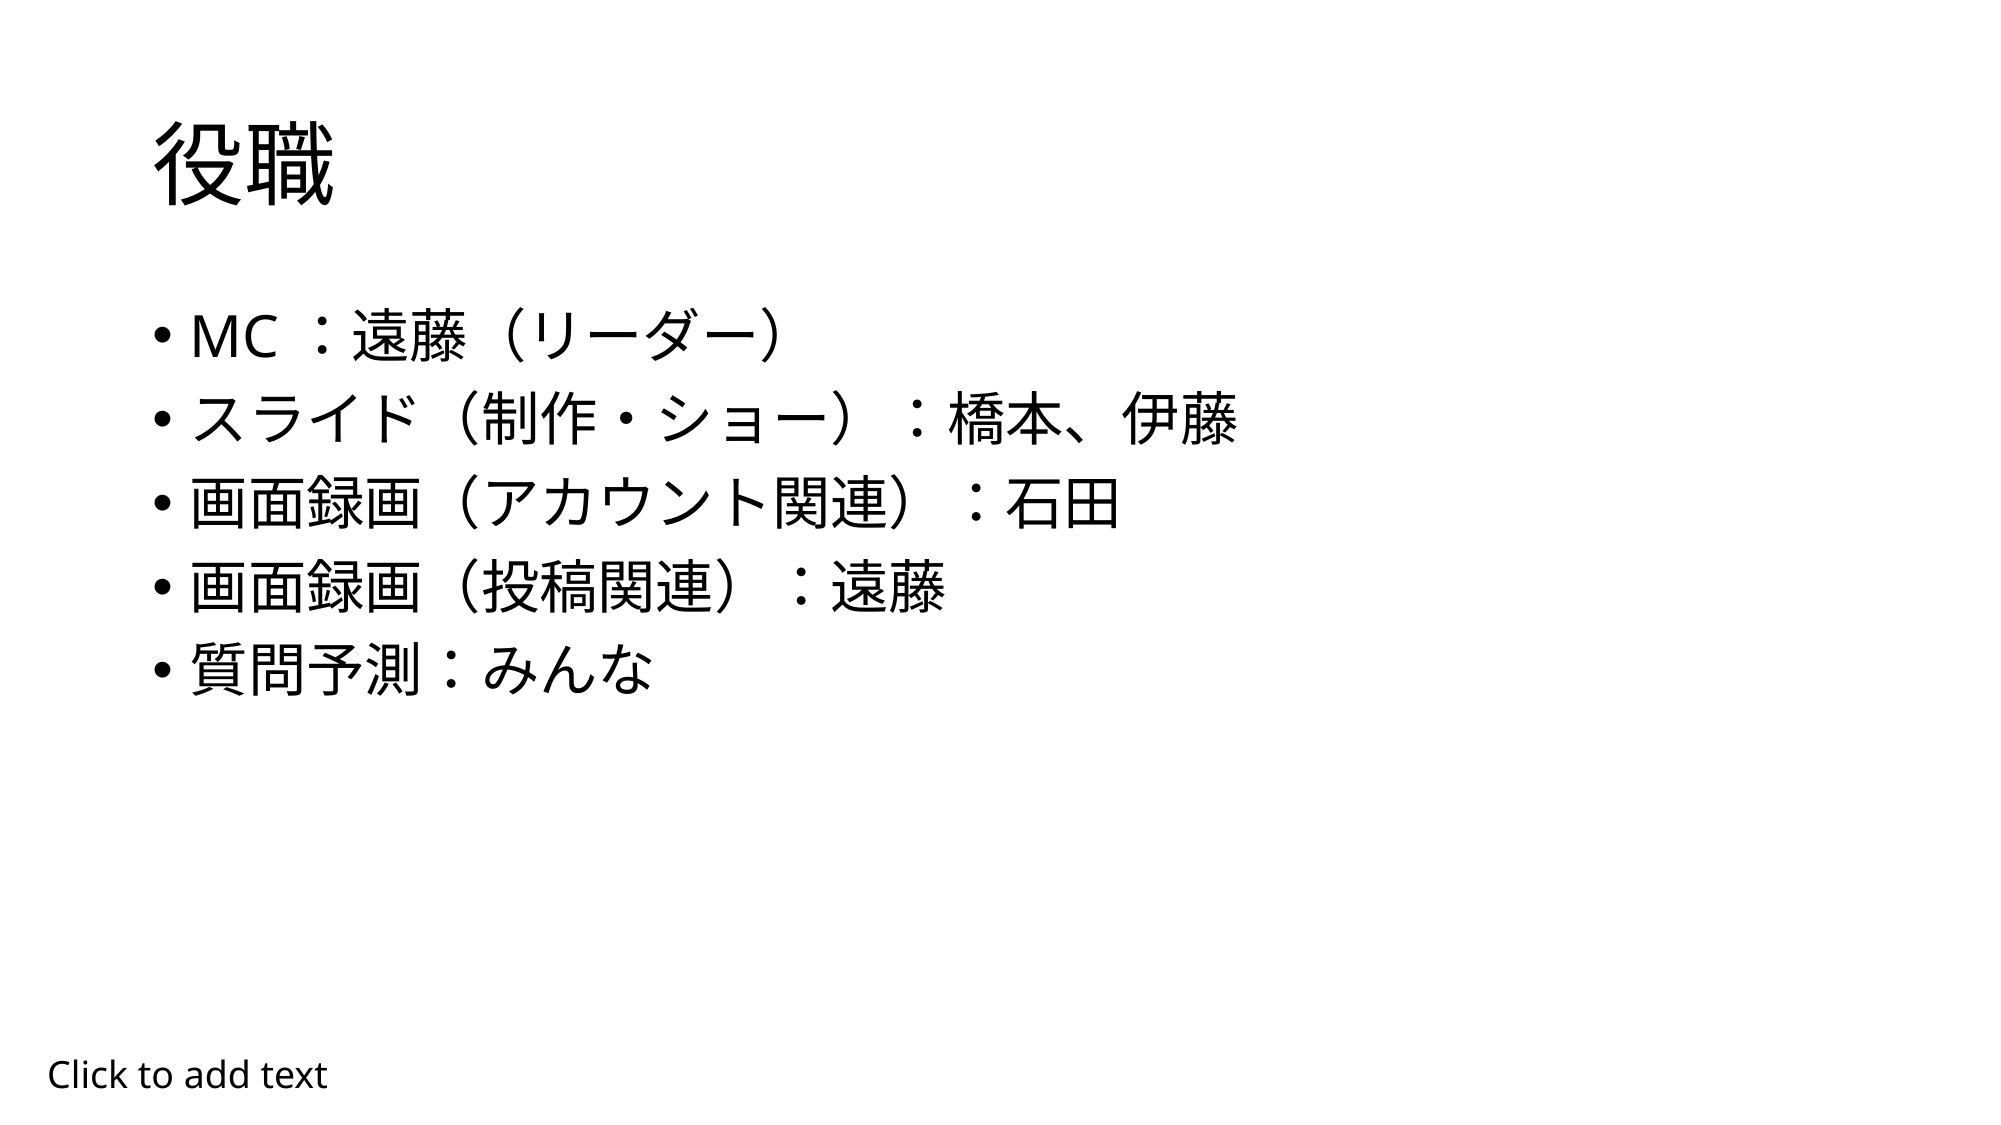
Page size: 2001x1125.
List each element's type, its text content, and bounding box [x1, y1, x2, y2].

list MC：遠藤（リーダー） スライド（制作・ショー）：橋本、伊藤 画面録画（アカウント関連）：石田 画面録画（投稿関連）：遠藤 質問予測：みんな [137, 299, 1863, 1014]
text_box Click to add text [32, 1043, 482, 1104]
title 役職 [137, 59, 1863, 278]
